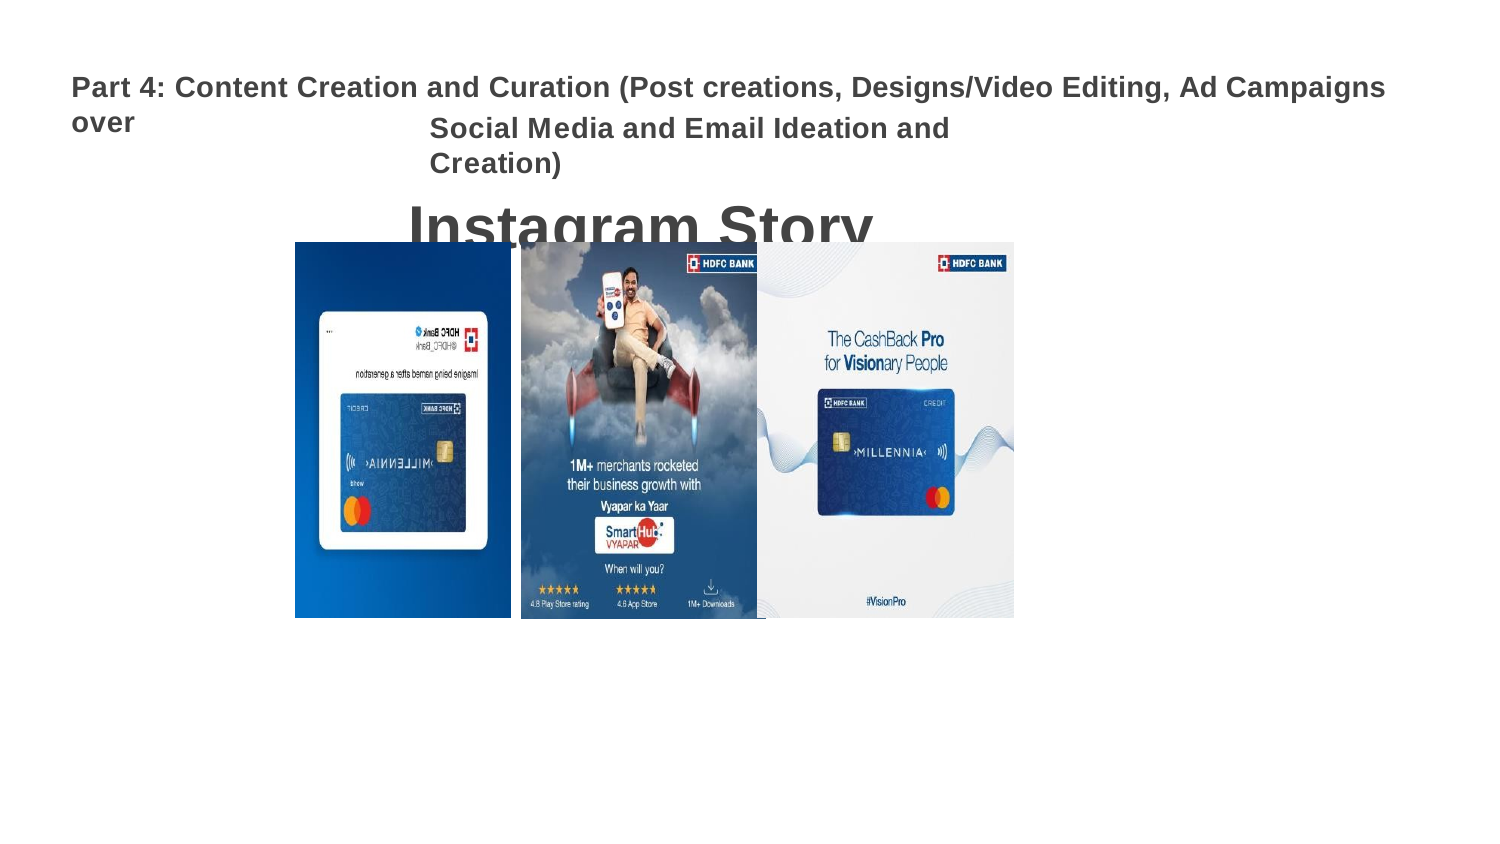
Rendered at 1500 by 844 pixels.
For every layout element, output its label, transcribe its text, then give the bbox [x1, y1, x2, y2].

title Social Media and Email Ideation and Creation) Instagram Story [406, 102, 1072, 261]
picture [295, 241, 512, 618]
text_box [521, 241, 1015, 619]
text_box Part 4: Content Creation and Curation (Post creations, Designs/Video Editing, Ad Campaigns over [69, 66, 1429, 139]
